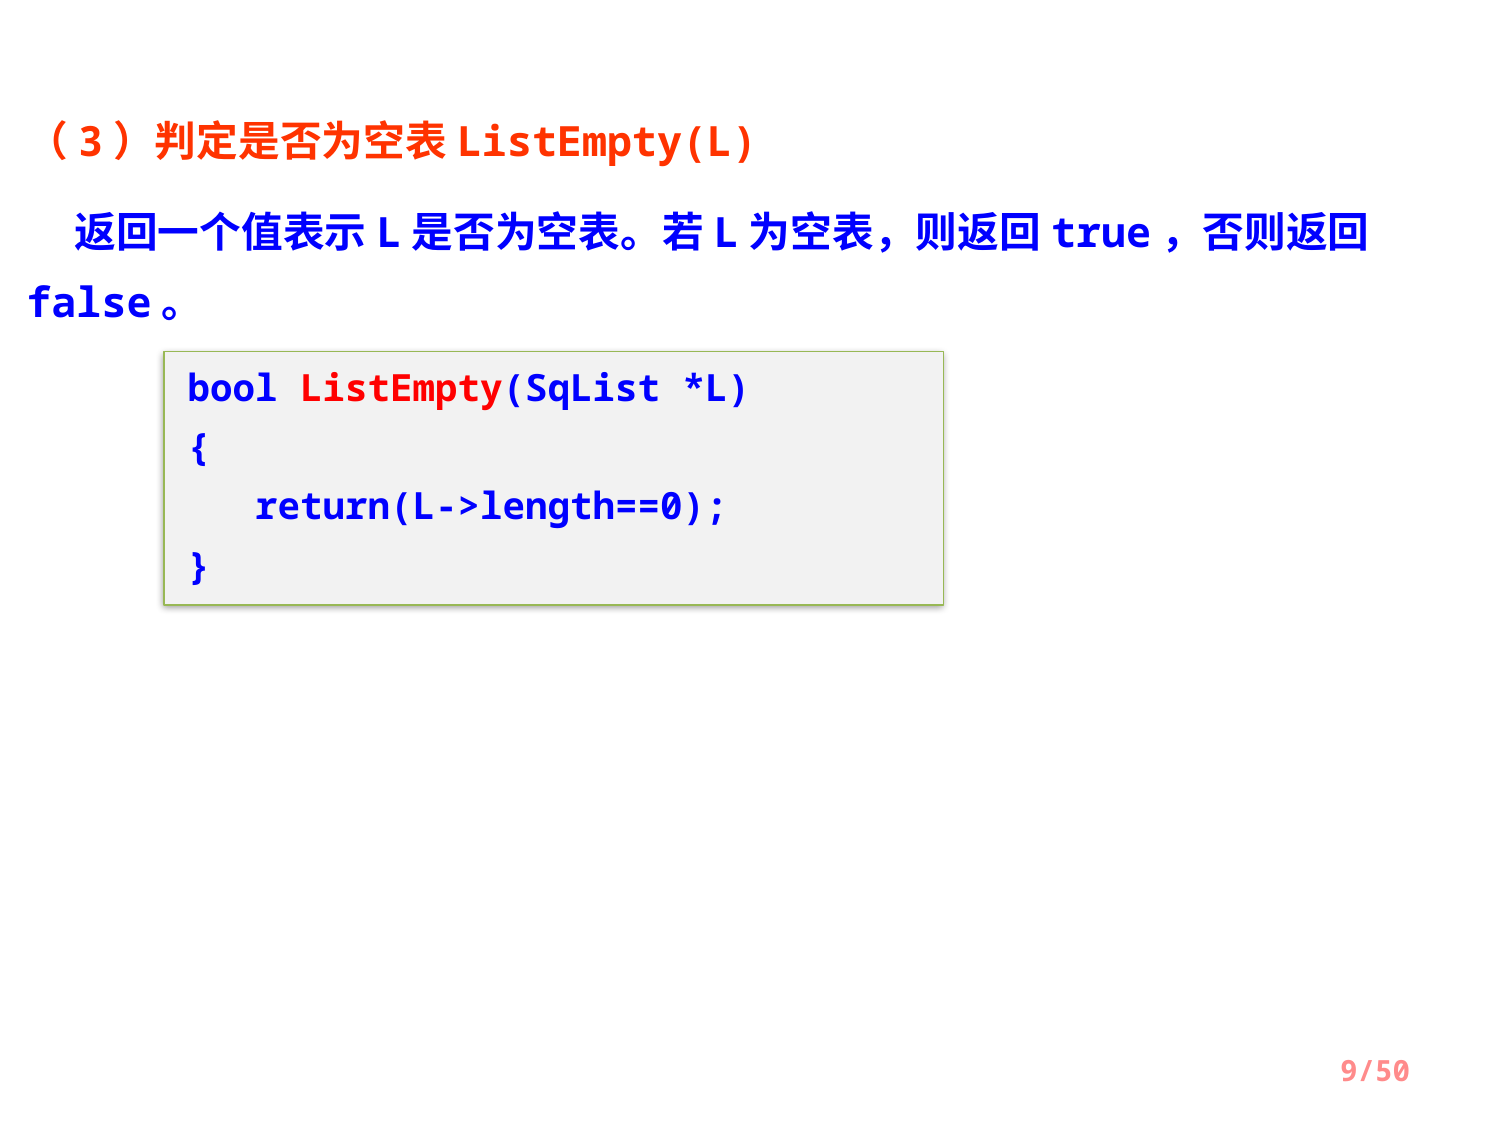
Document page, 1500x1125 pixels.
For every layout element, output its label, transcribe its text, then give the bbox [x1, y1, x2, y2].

text_box （3）判定是否为空表ListEmpty(L) 返回一个值表示L是否为空表。若L为空表，则返回true，否则返回false。 [11, 87, 1489, 334]
text_box bool ListEmpty(SqList *L) { return(L->length==0); } [163, 351, 944, 606]
slide_number 9/50 [1074, 1042, 1425, 1103]
